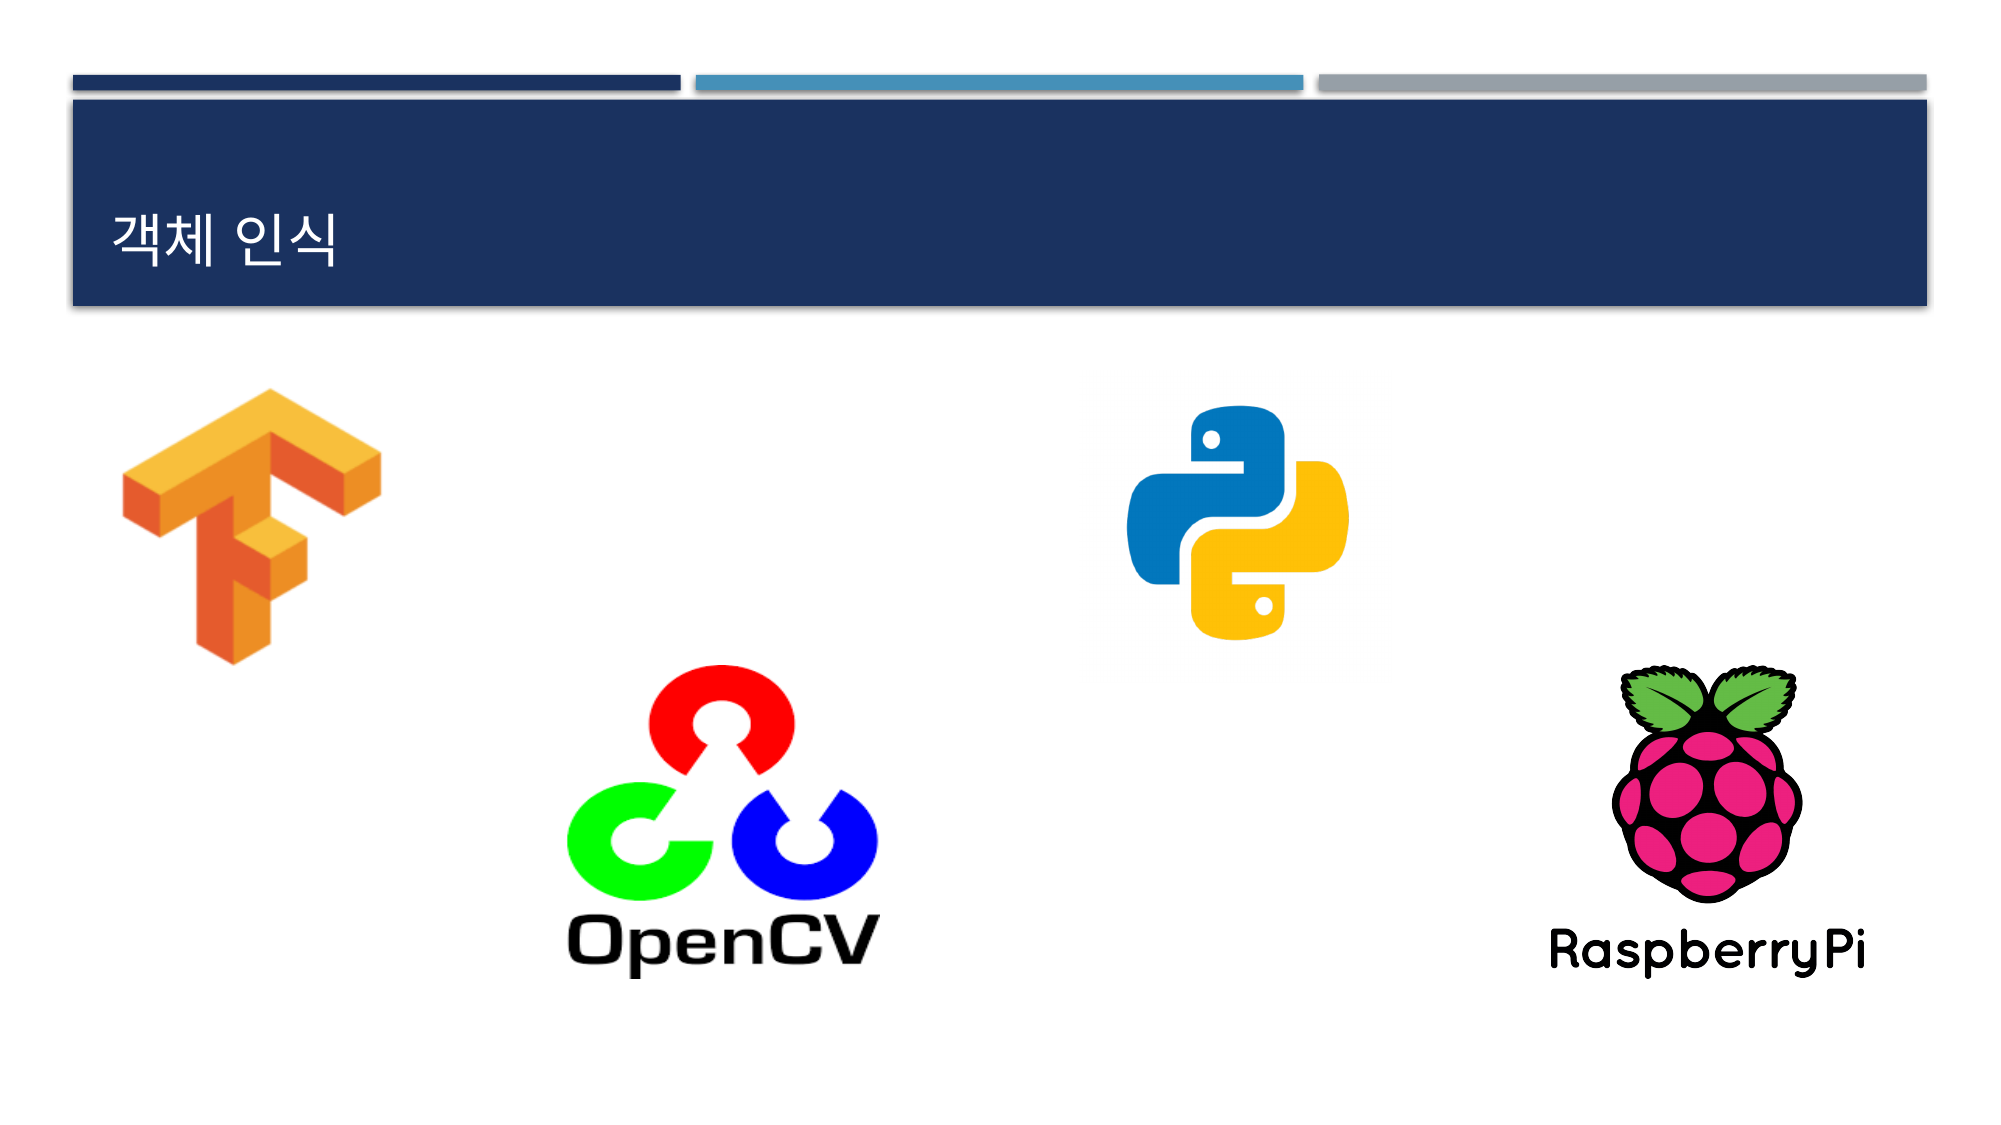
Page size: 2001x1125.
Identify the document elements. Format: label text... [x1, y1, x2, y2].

picture [566, 665, 880, 979]
title 객체 인식 [95, 119, 1905, 282]
picture [1550, 665, 1864, 979]
picture [94, 369, 409, 684]
picture [1078, 369, 1393, 684]
